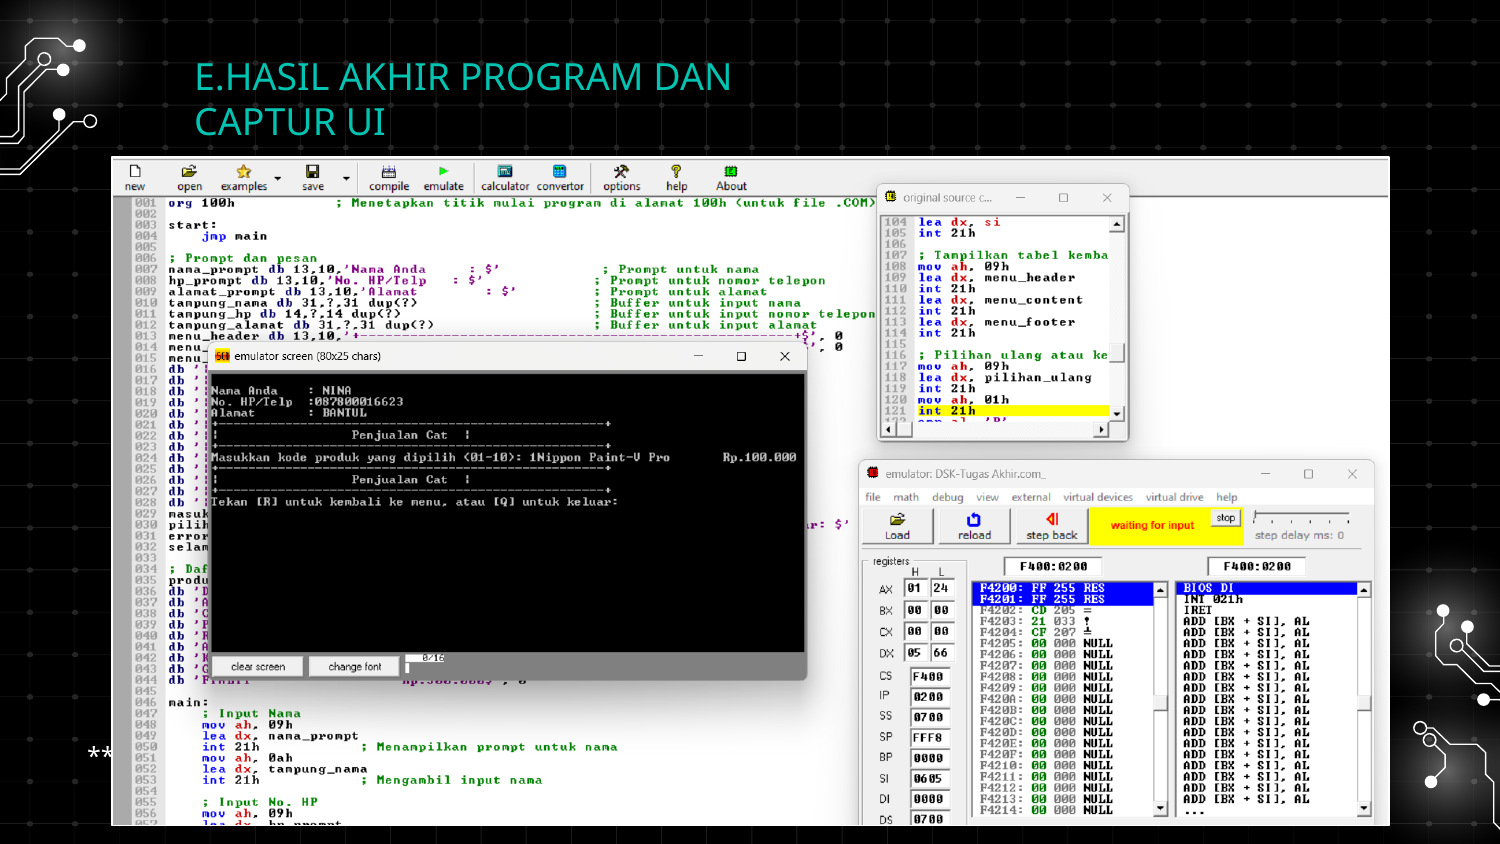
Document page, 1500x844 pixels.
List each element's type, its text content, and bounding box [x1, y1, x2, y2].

picture [1452, 641, 1462, 651]
picture [39, 54, 49, 64]
picture [0, 0, 1500, 844]
subtitle ****** [72, 725, 718, 844]
picture [85, 116, 95, 126]
picture [1425, 735, 1434, 745]
title E.HASIL AKHIR PROGRAM DAN CAPTUR UI [179, 39, 825, 156]
picture [1415, 723, 1425, 733]
